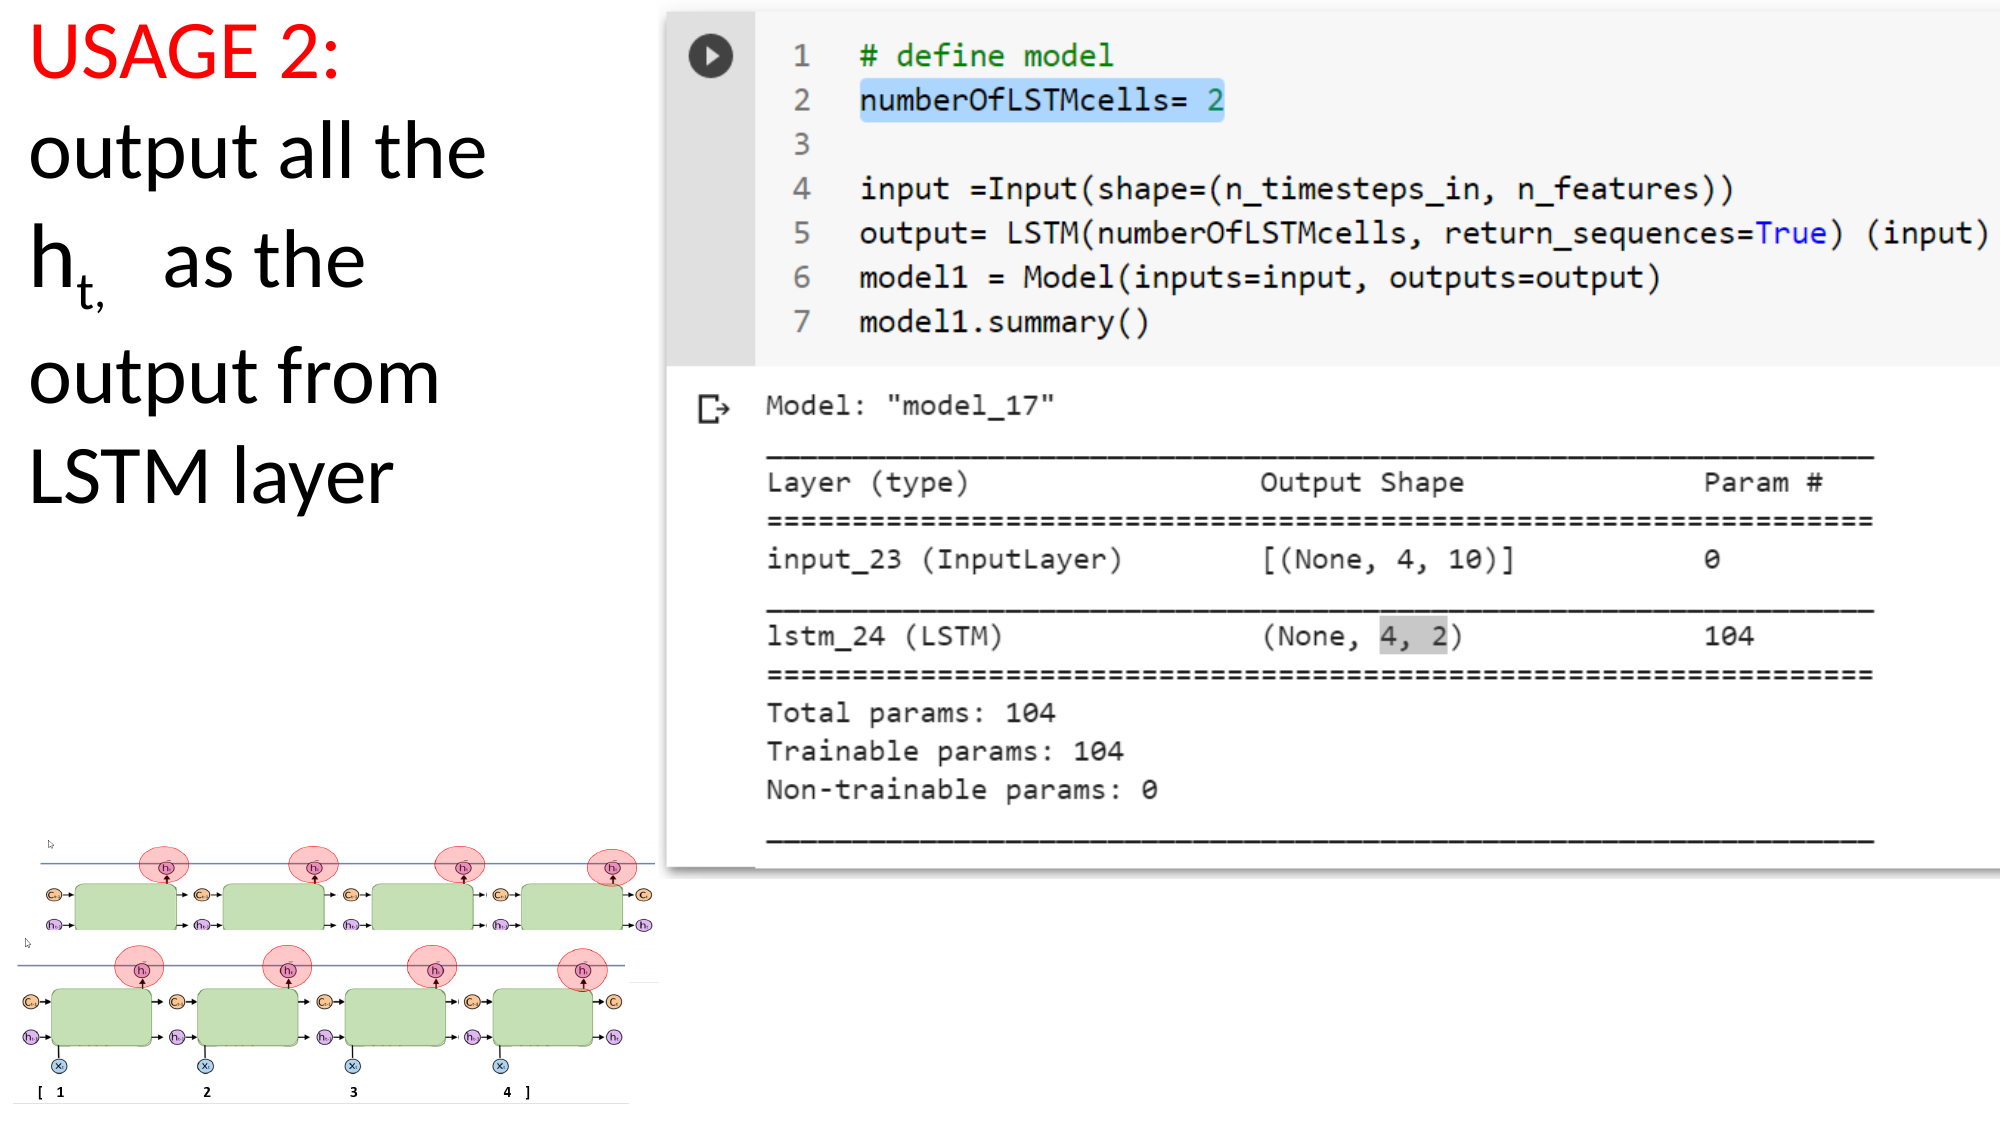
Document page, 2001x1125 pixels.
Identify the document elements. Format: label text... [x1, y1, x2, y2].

text_box USAGE 2: output all the ht, as the output from LSTM layer [13, 0, 530, 628]
picture [13, 0, 2000, 1104]
